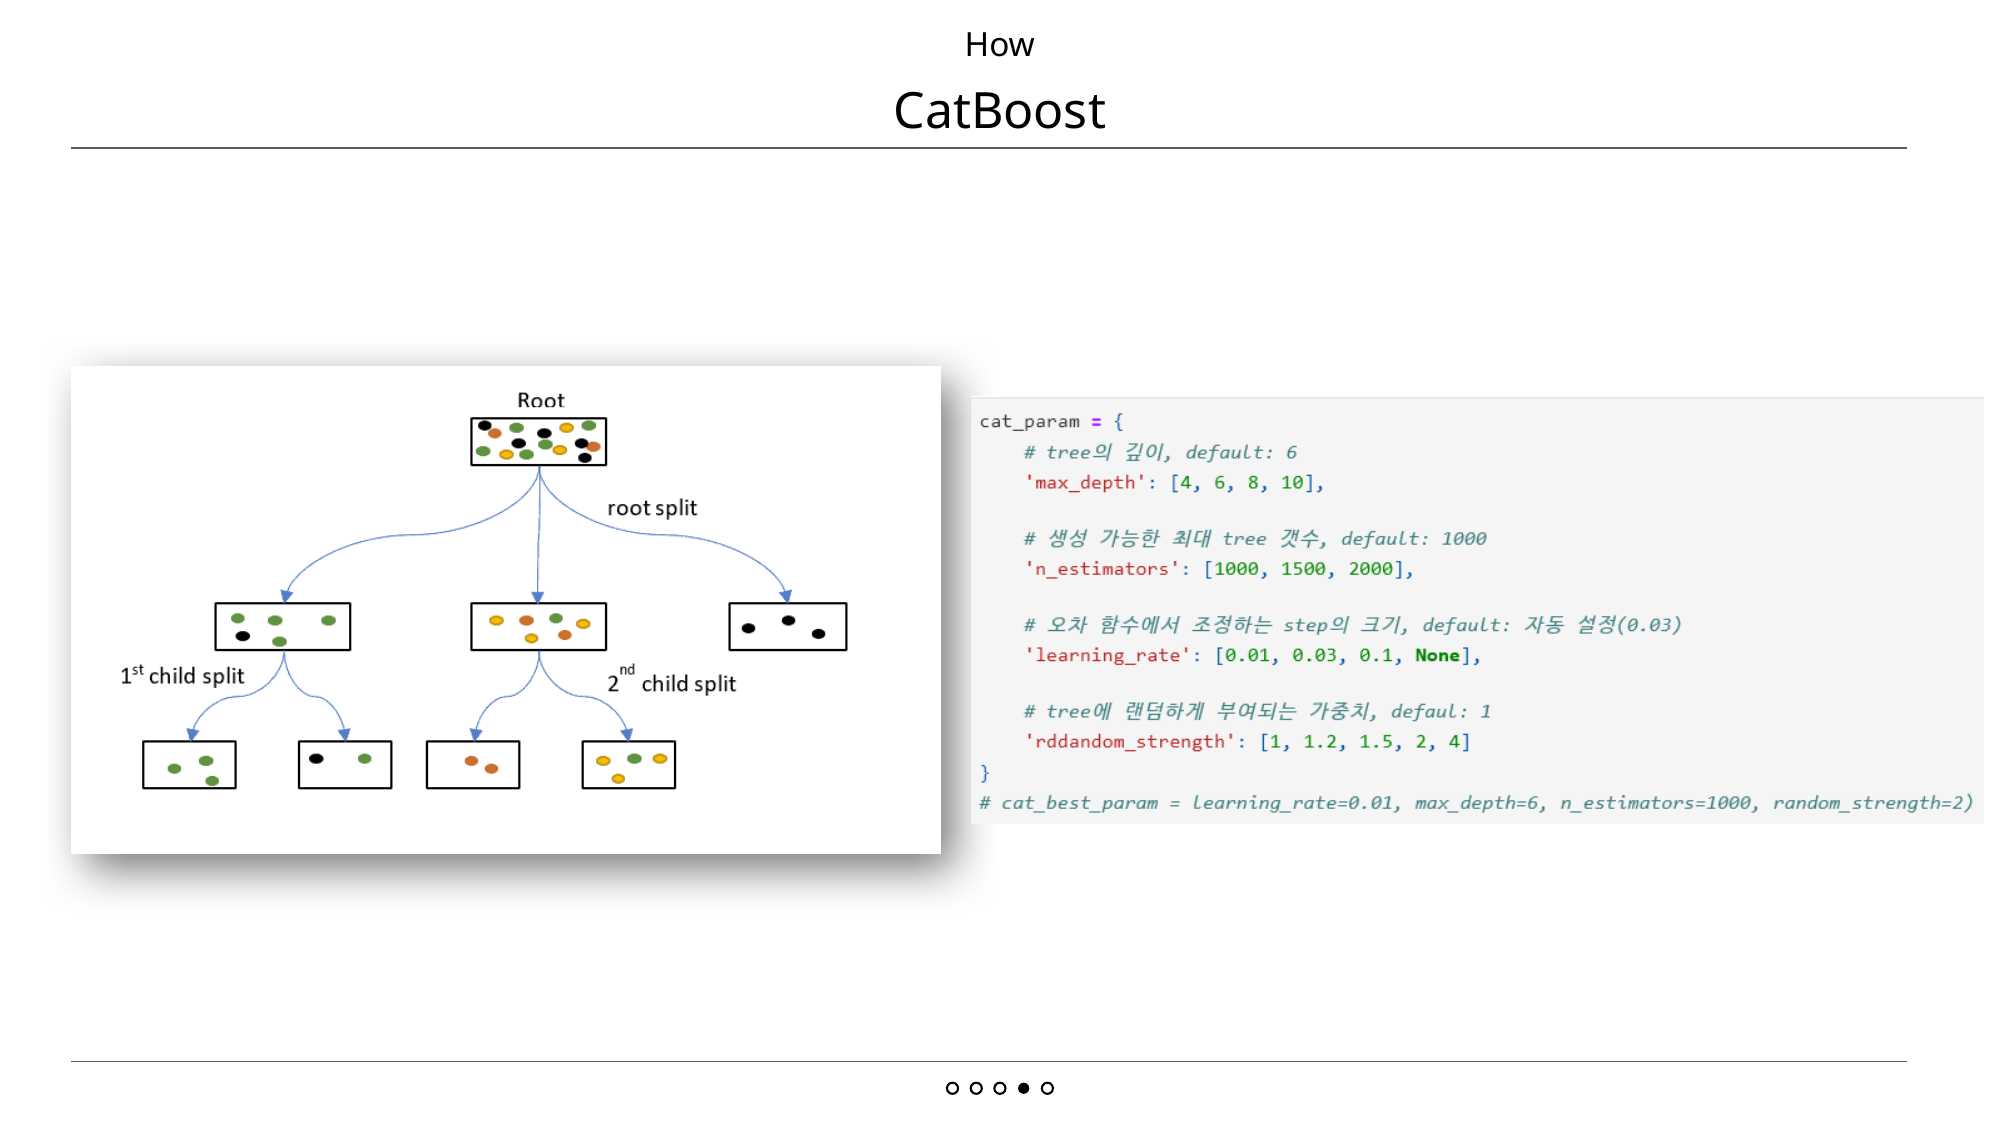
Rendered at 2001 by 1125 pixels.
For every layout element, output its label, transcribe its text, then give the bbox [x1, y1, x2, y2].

text_box [1016, 1081, 1031, 1095]
picture [71, 366, 941, 854]
text_box How [876, 15, 1124, 70]
text_box [993, 1081, 1007, 1095]
text_box [1040, 1081, 1055, 1095]
text_box CatBoost [756, 70, 1243, 146]
text_box [969, 1081, 983, 1095]
text_box [945, 1081, 960, 1095]
picture [970, 396, 1984, 824]
